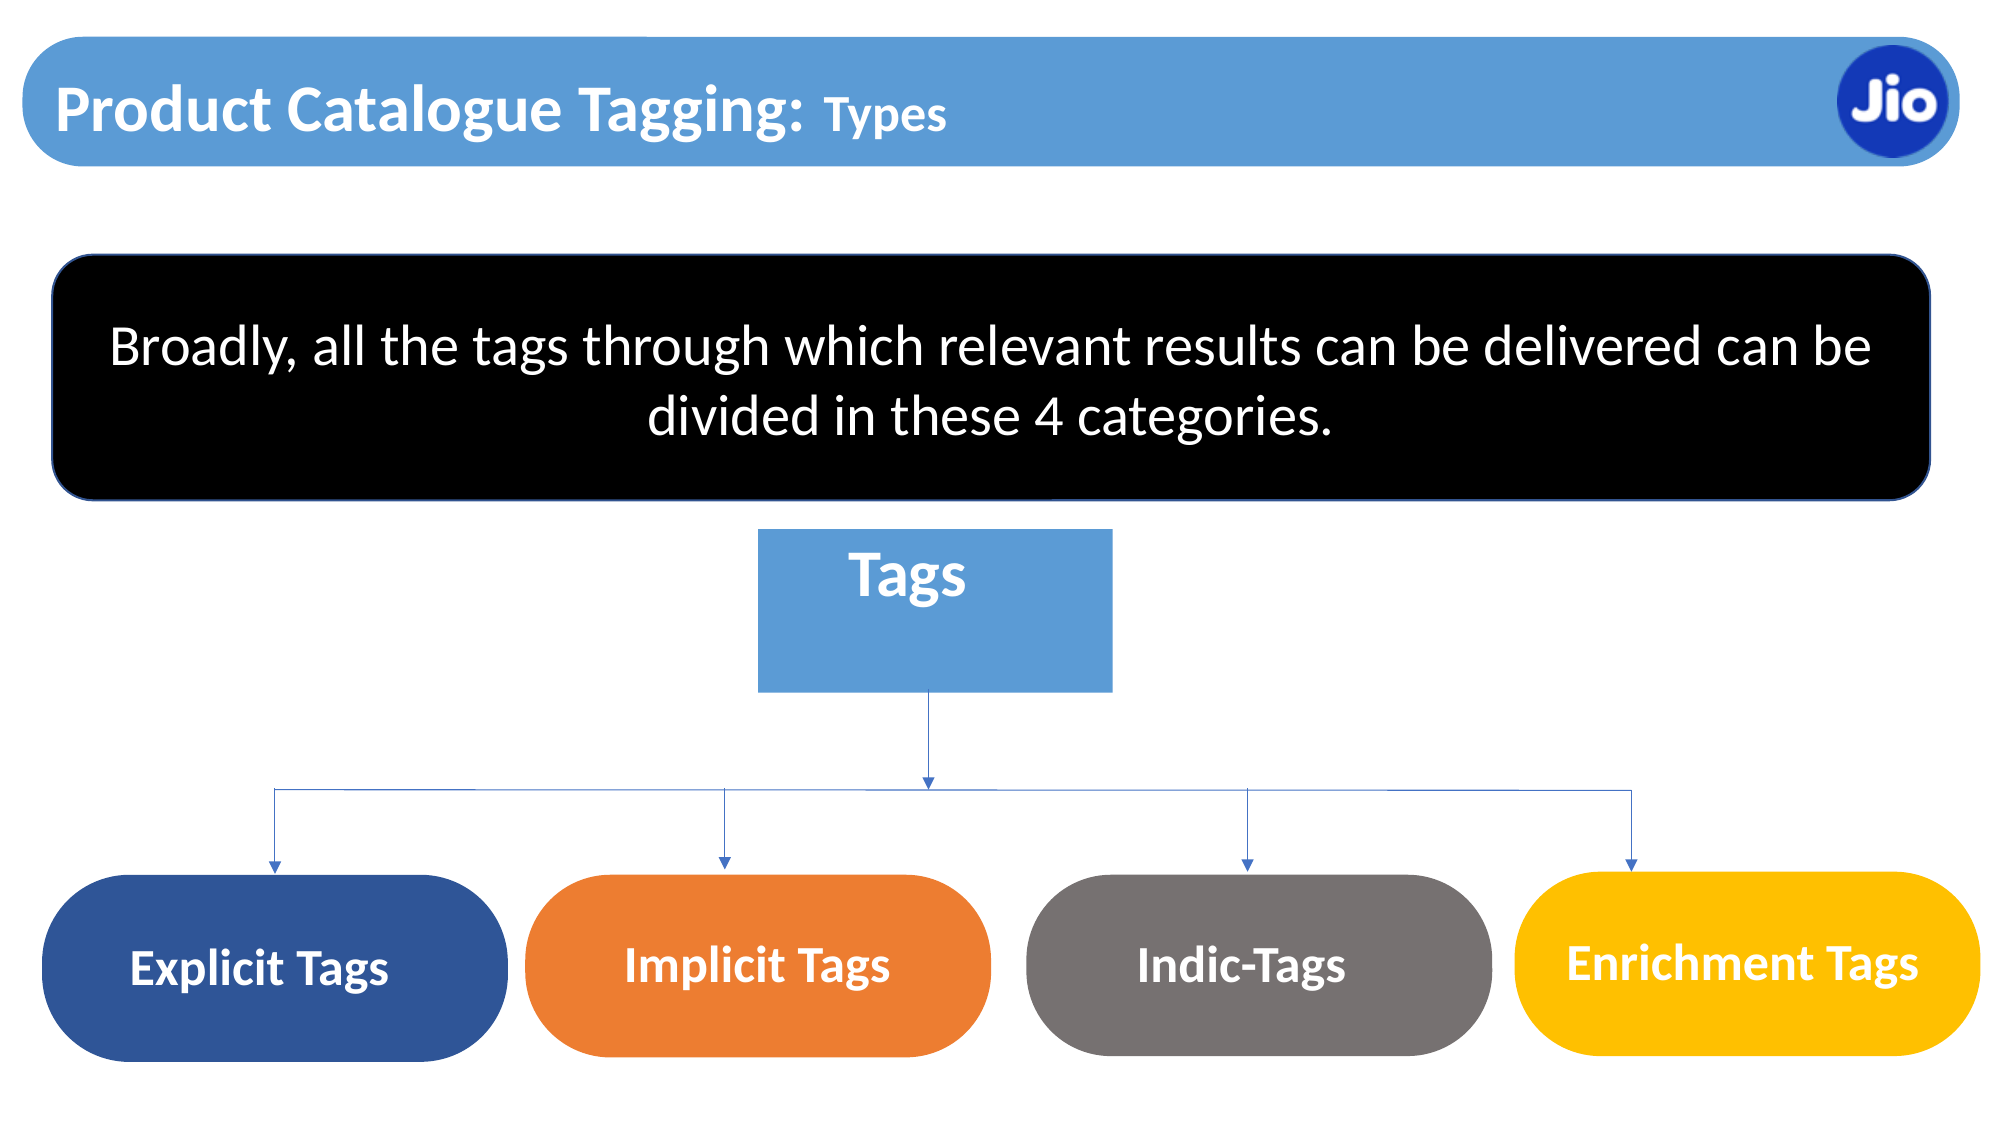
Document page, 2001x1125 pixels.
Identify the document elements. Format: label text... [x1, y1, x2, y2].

text_box Product Catalogue Tagging: Types [22, 36, 1930, 167]
text_box Explicit Tags [42, 874, 508, 1062]
picture [1836, 45, 1952, 158]
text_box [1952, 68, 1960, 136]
text_box Enrichment Tags [1514, 871, 1981, 1057]
list Tags [758, 529, 1113, 693]
text_box Indic-Tags [1026, 874, 1493, 1057]
text_box Implicit Tags [525, 874, 992, 1058]
text_box Broadly, all the tags through which relevant results can be delivered can be divided in these 4 categories. [51, 253, 1932, 502]
